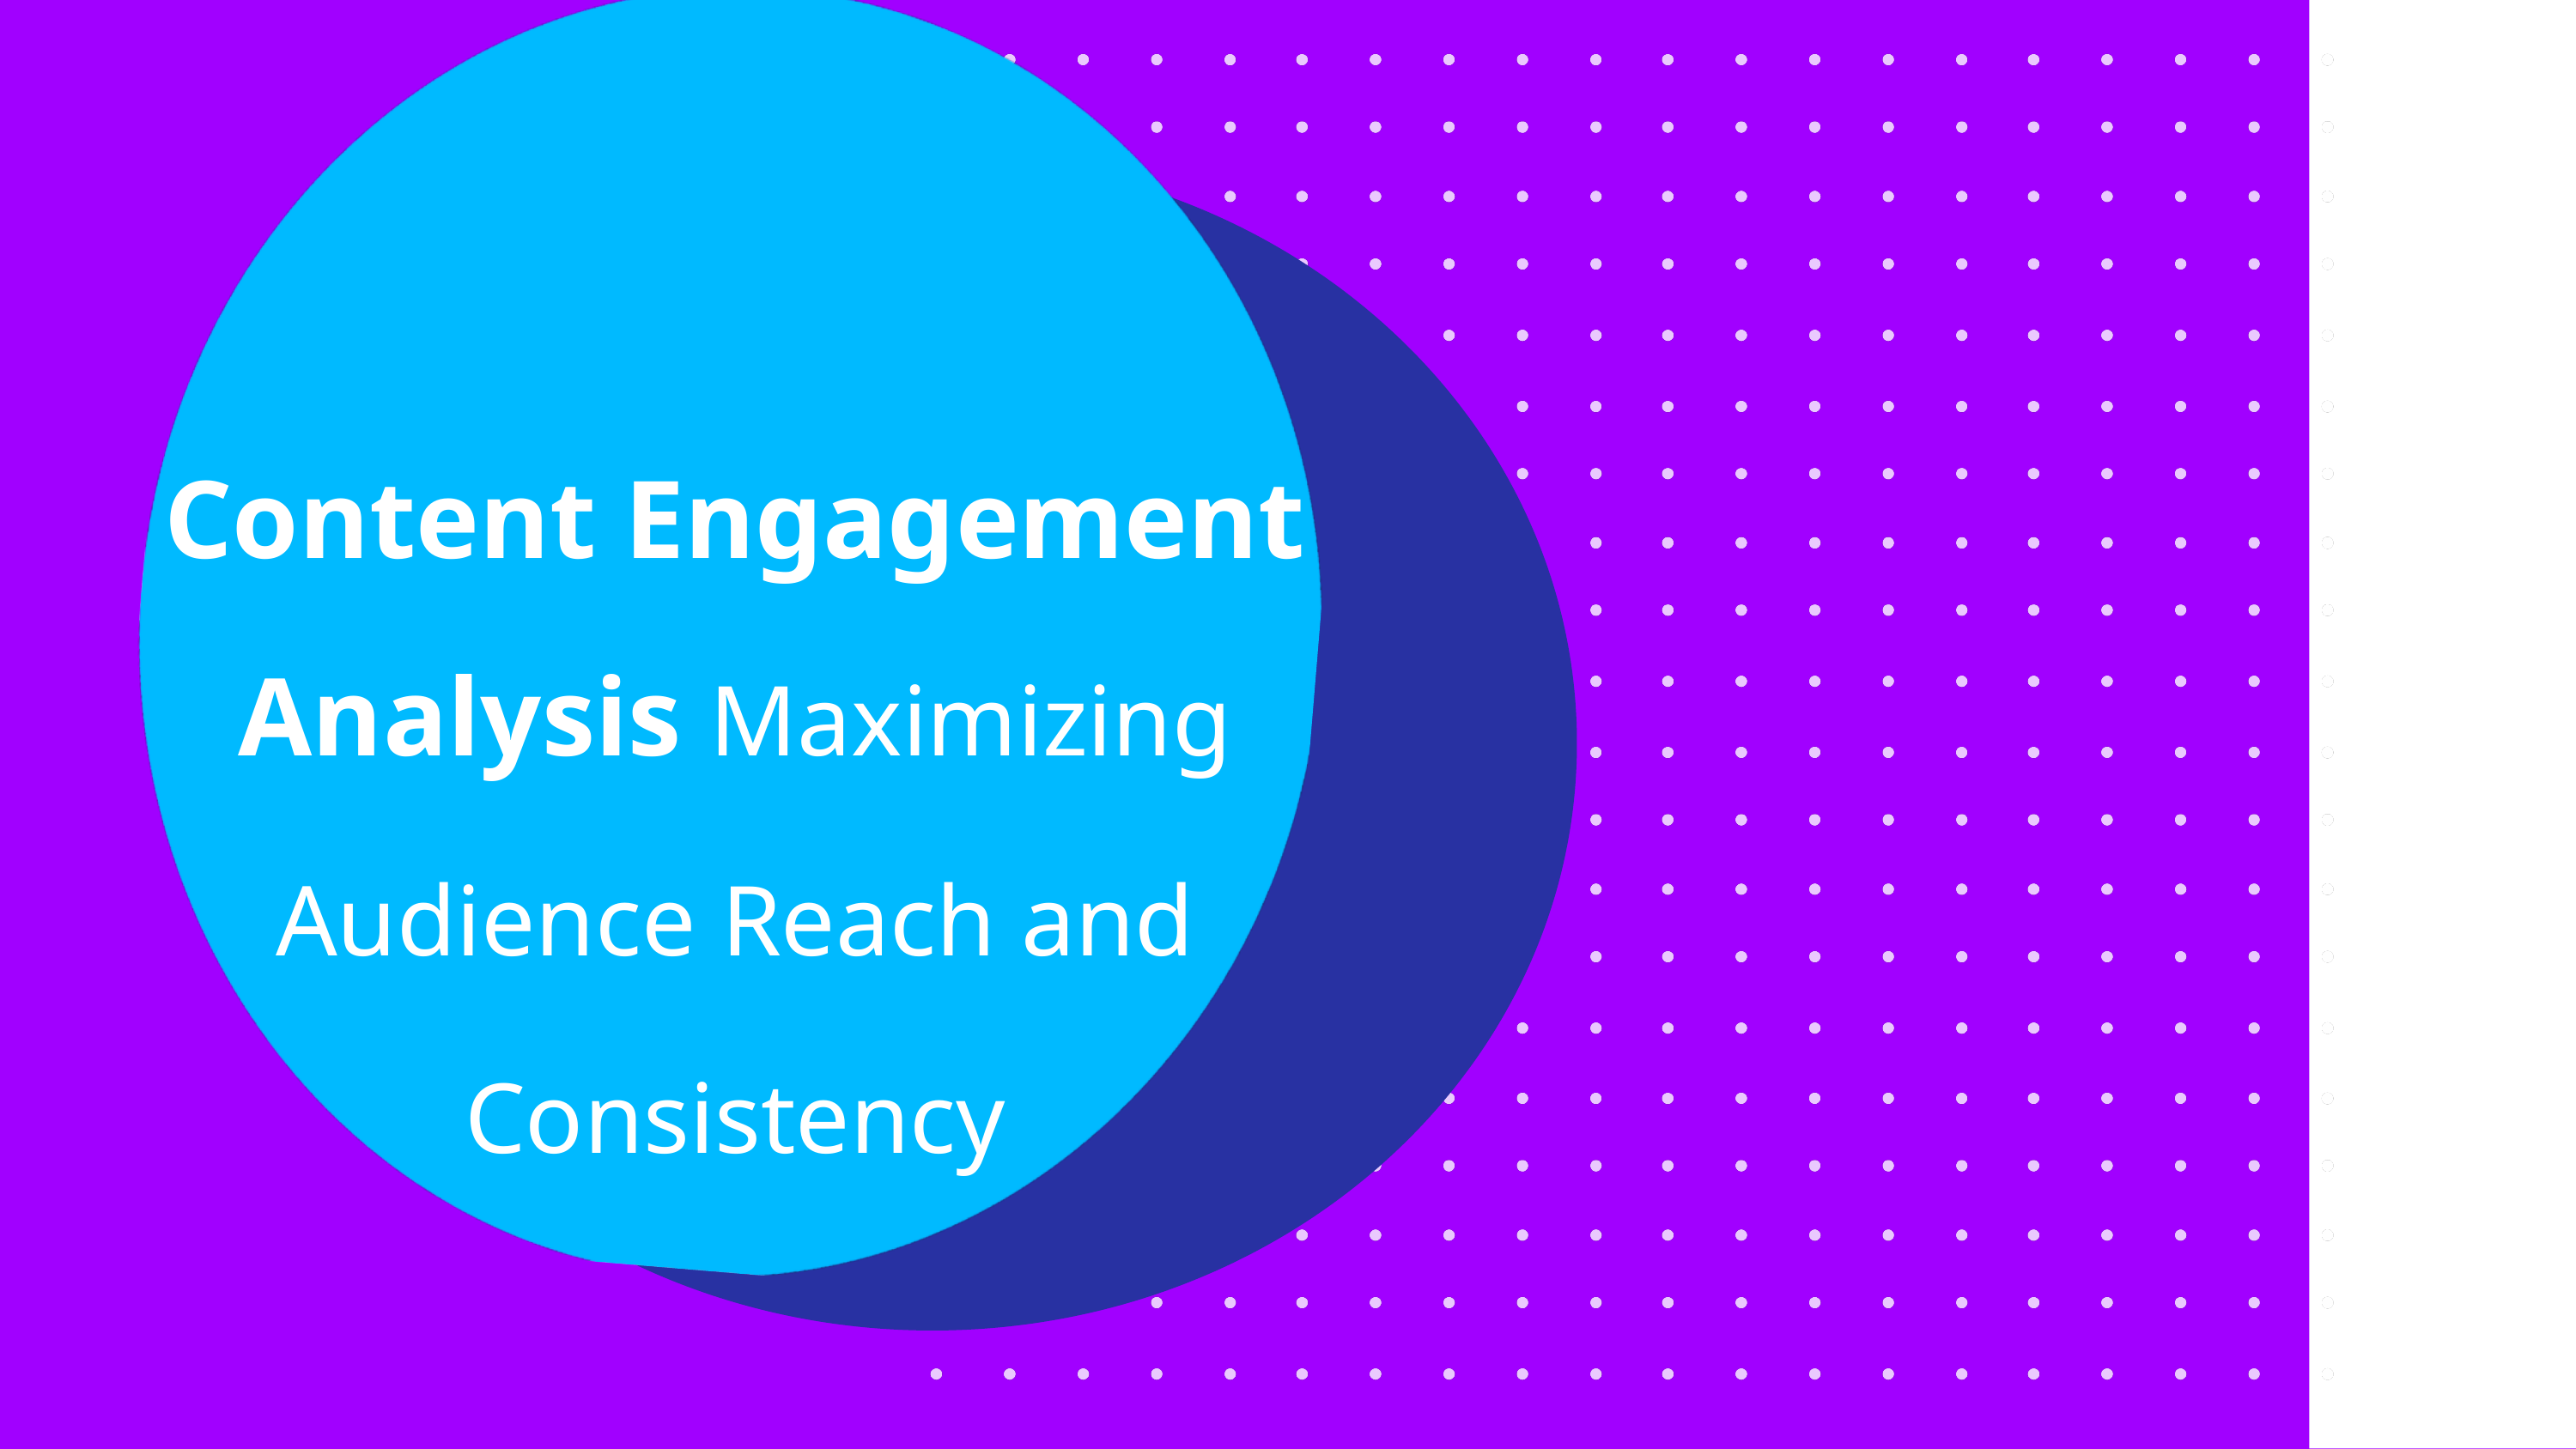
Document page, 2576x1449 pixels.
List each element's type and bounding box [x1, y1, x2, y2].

text_box [922, 49, 2338, 1385]
text_box [2309, 0, 2576, 1449]
text_box [32, 0, 1577, 1331]
